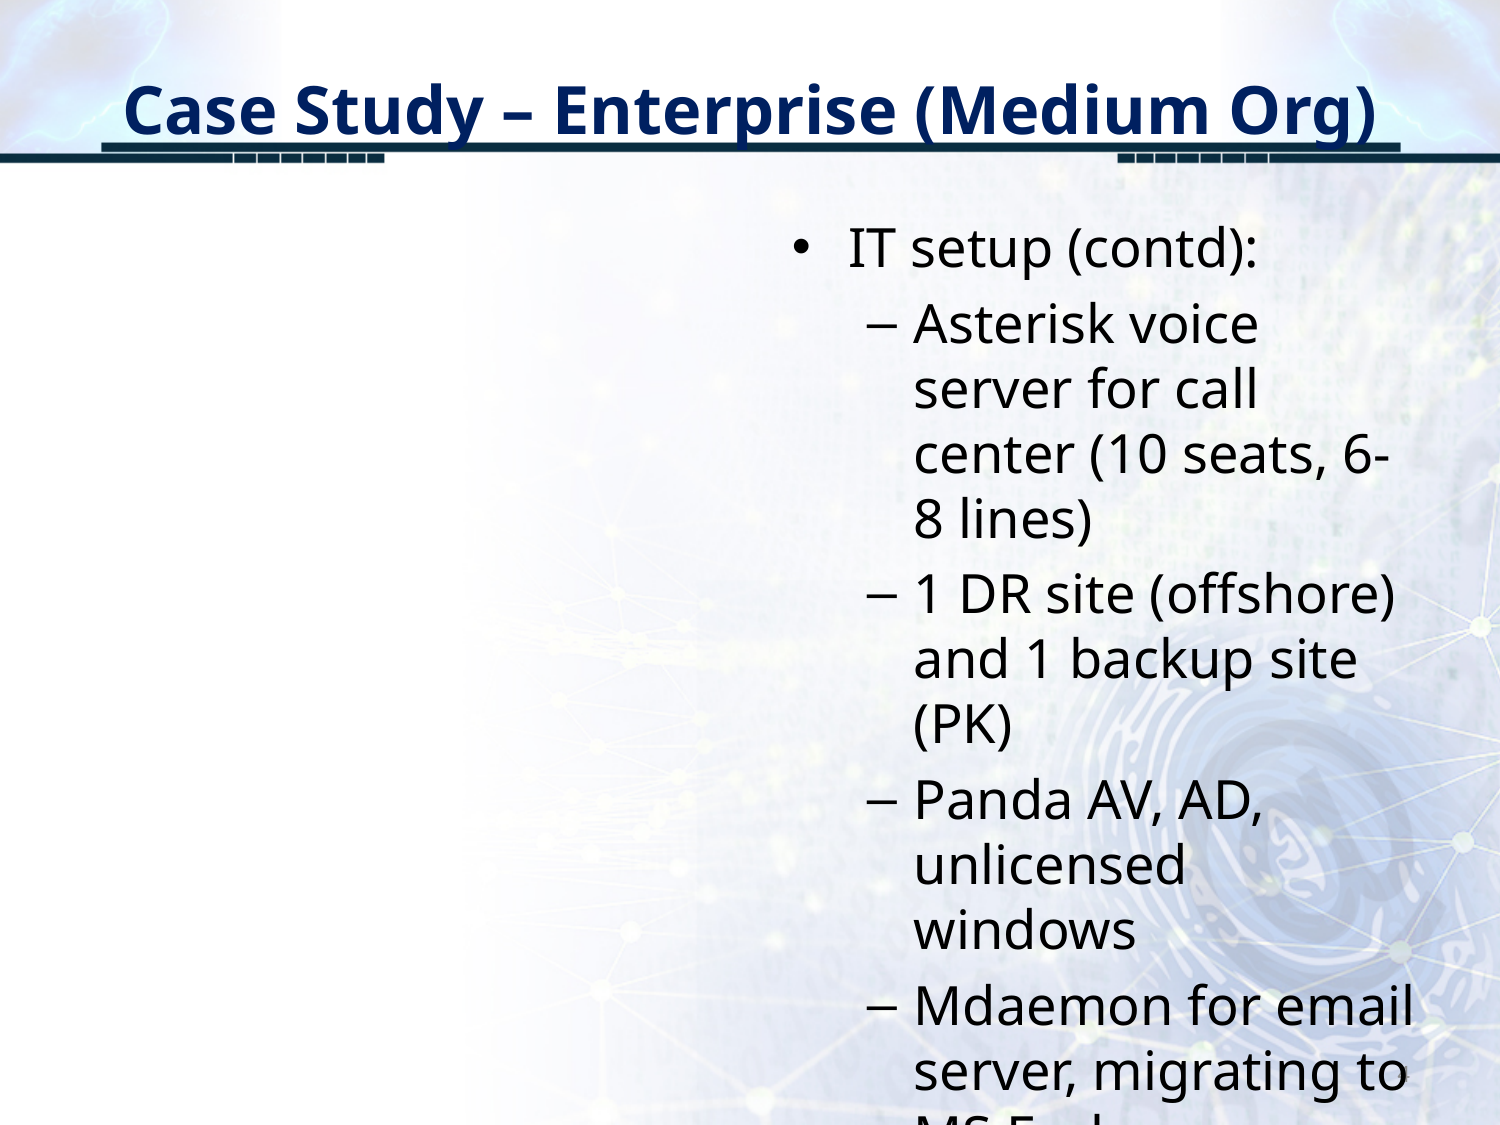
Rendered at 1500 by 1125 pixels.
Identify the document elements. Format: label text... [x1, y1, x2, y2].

list IT setup (contd): Asterisk voice server for call center (10 seats, 6-8 lines) 1 DR site (offshore) and 1 backup site (PK) Panda AV, AD, unlicensed windows Mdaemon for email server, migrating to MS Exchange [776, 205, 1432, 1023]
picture [0, 0, 1500, 1125]
title Case Study – Enterprise (Medium Org) [75, 34, 1425, 182]
slide_number 4 [1074, 1042, 1425, 1103]
